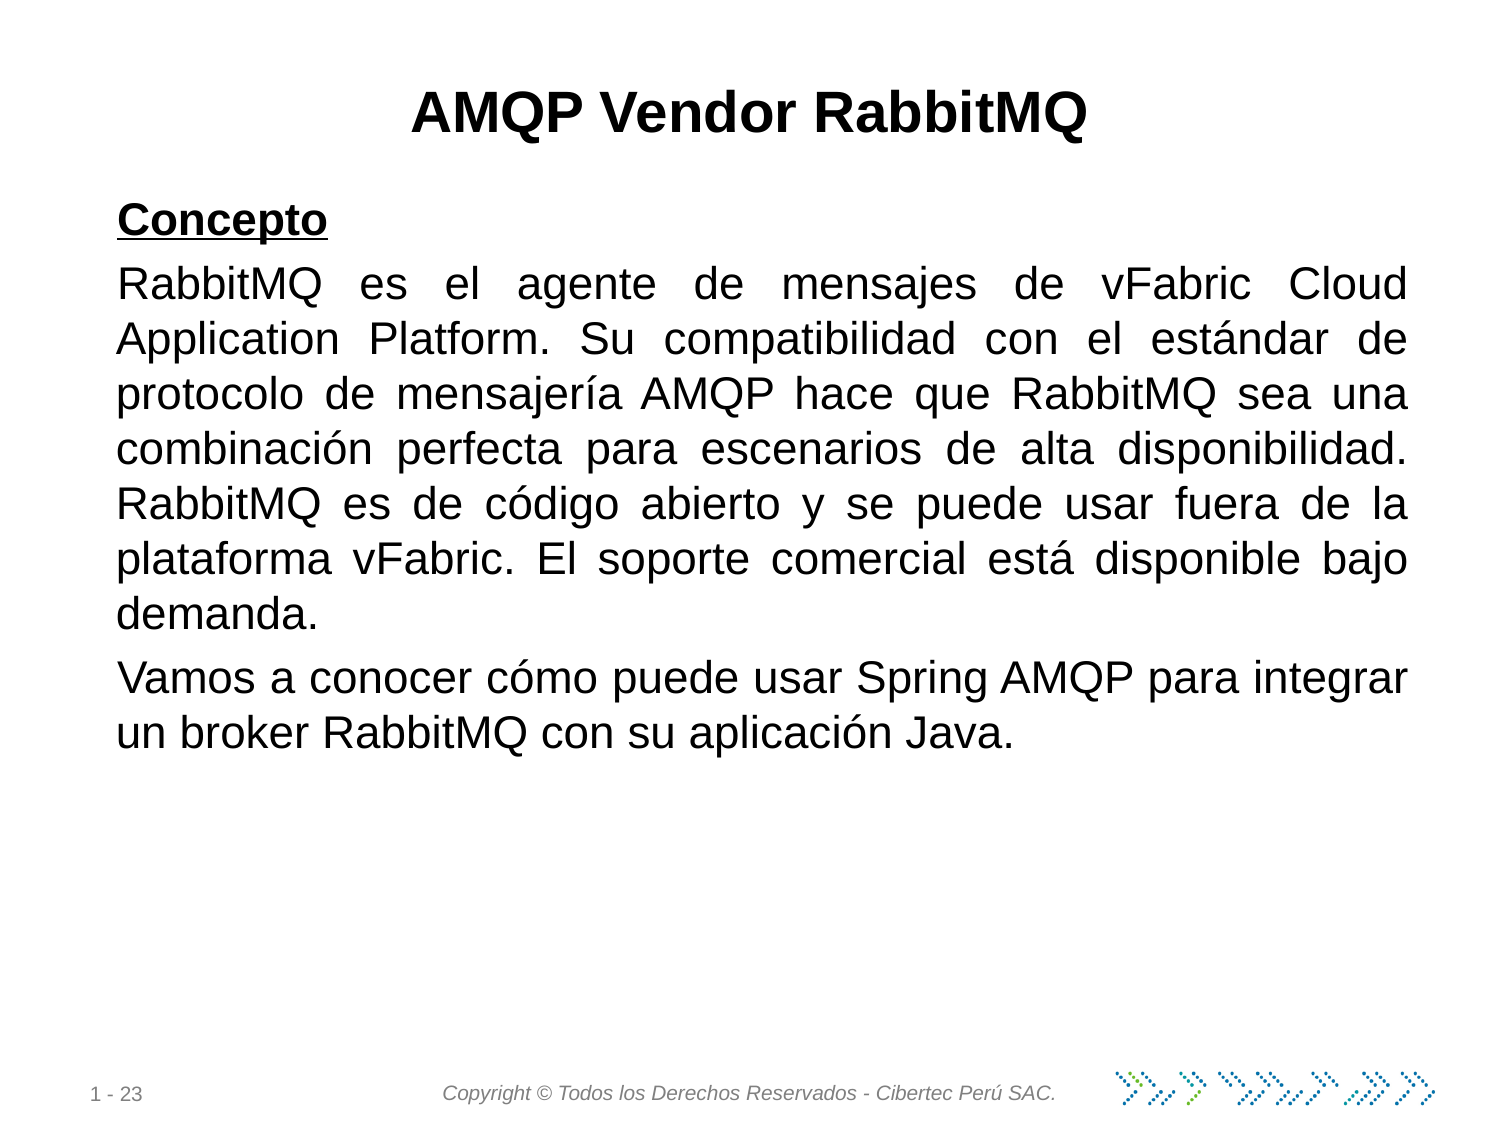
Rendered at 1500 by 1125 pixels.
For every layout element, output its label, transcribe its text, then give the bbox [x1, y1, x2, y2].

title AMQP Vendor RabbitMQ [99, 72, 1399, 216]
list Concepto RabbitMQ es el agente de mensajes de vFabric Cloud Application Platform. Su compatibilidad con el estándar de protocolo de mensajería AMQP hace que RabbitMQ sea una combinación perfecta para escenarios de alta disponibilidad. RabbitMQ es de código abierto y se puede usar fuera de la plataforma vFabric. El soporte comercial está disponible bajo demanda. Vamos a conocer cómo puede usar Spring AMQP para integrar un broker RabbitMQ con su aplicación Java. [112, 187, 1412, 770]
picture [1107, 1071, 1445, 1108]
